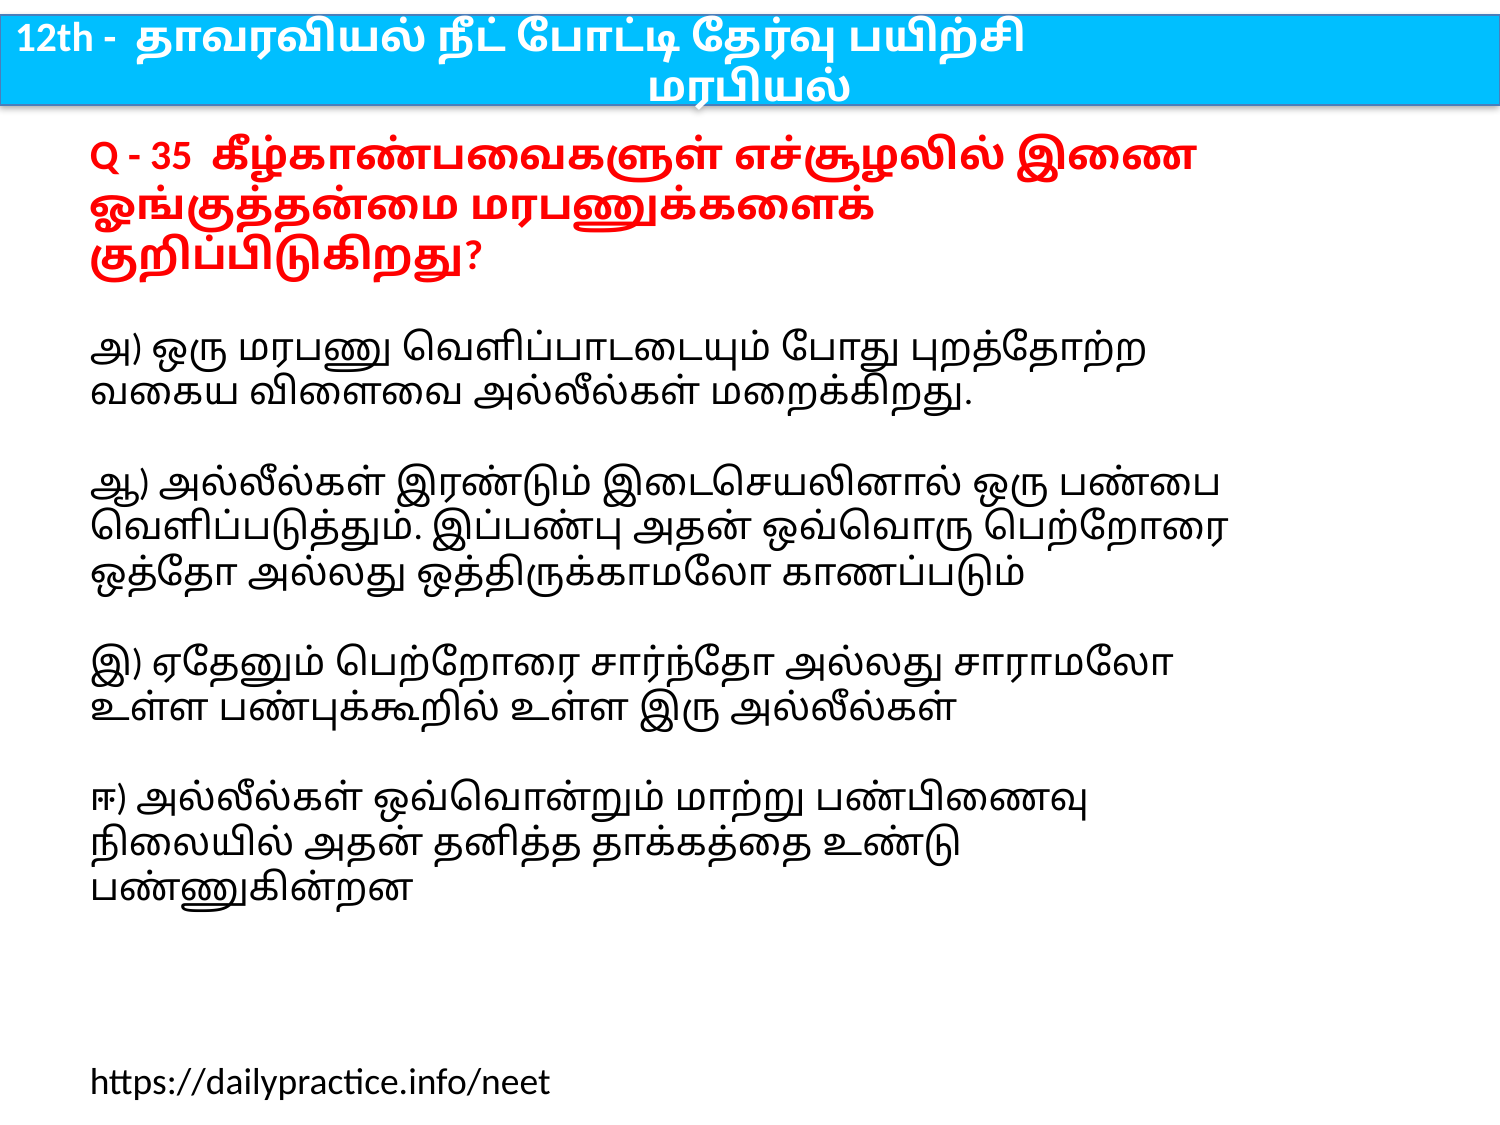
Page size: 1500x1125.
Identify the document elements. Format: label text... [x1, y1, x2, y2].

text_box 12th - தாவரவியல் நீட் போட்டி தேர்வு பயிற்சி மரபியல் [0, 14, 1500, 106]
text_box Q - 35 கீழ்காண்பவைகளுள் எச்சூழலில் இணை ஓங்குத்தன்மை மரபணுக்களைக் குறிப்பிடுகிறது? அ) ஒரு மரபணு வெளிப்பாடடையும் போது புறத்தோற்ற வகைய விளைவை அல்லீல்கள் மறைக்கிறது. ஆ) அல்லீல்கள் இரண்டும் இடைசெயலினால் ஒரு பண்பை வெளிப்படுத்தும். இப்பண்பு அதன் ஒவ்வொரு பெற்றோரை ஒத்தோ அல்லது ஒத்திருக்காமலோ காணப்படும் இ) ஏதேனும் பெற்றோரை சார்ந்தோ அல்லது சாராமலோ உள்ள பண்புக்கூறில் உள்ள இரு அல்லீல்கள் ஈ) அல்லீல்கள் ஒவ்வொன்றும் மாற்று பண்பிணைவு நிலையில் அதன் தனித்த தாக்கத்தை உண்டு பண்ணுகின்றன [74, 75, 1275, 915]
text_box https://dailypractice.info/neet [74, 1049, 675, 1110]
